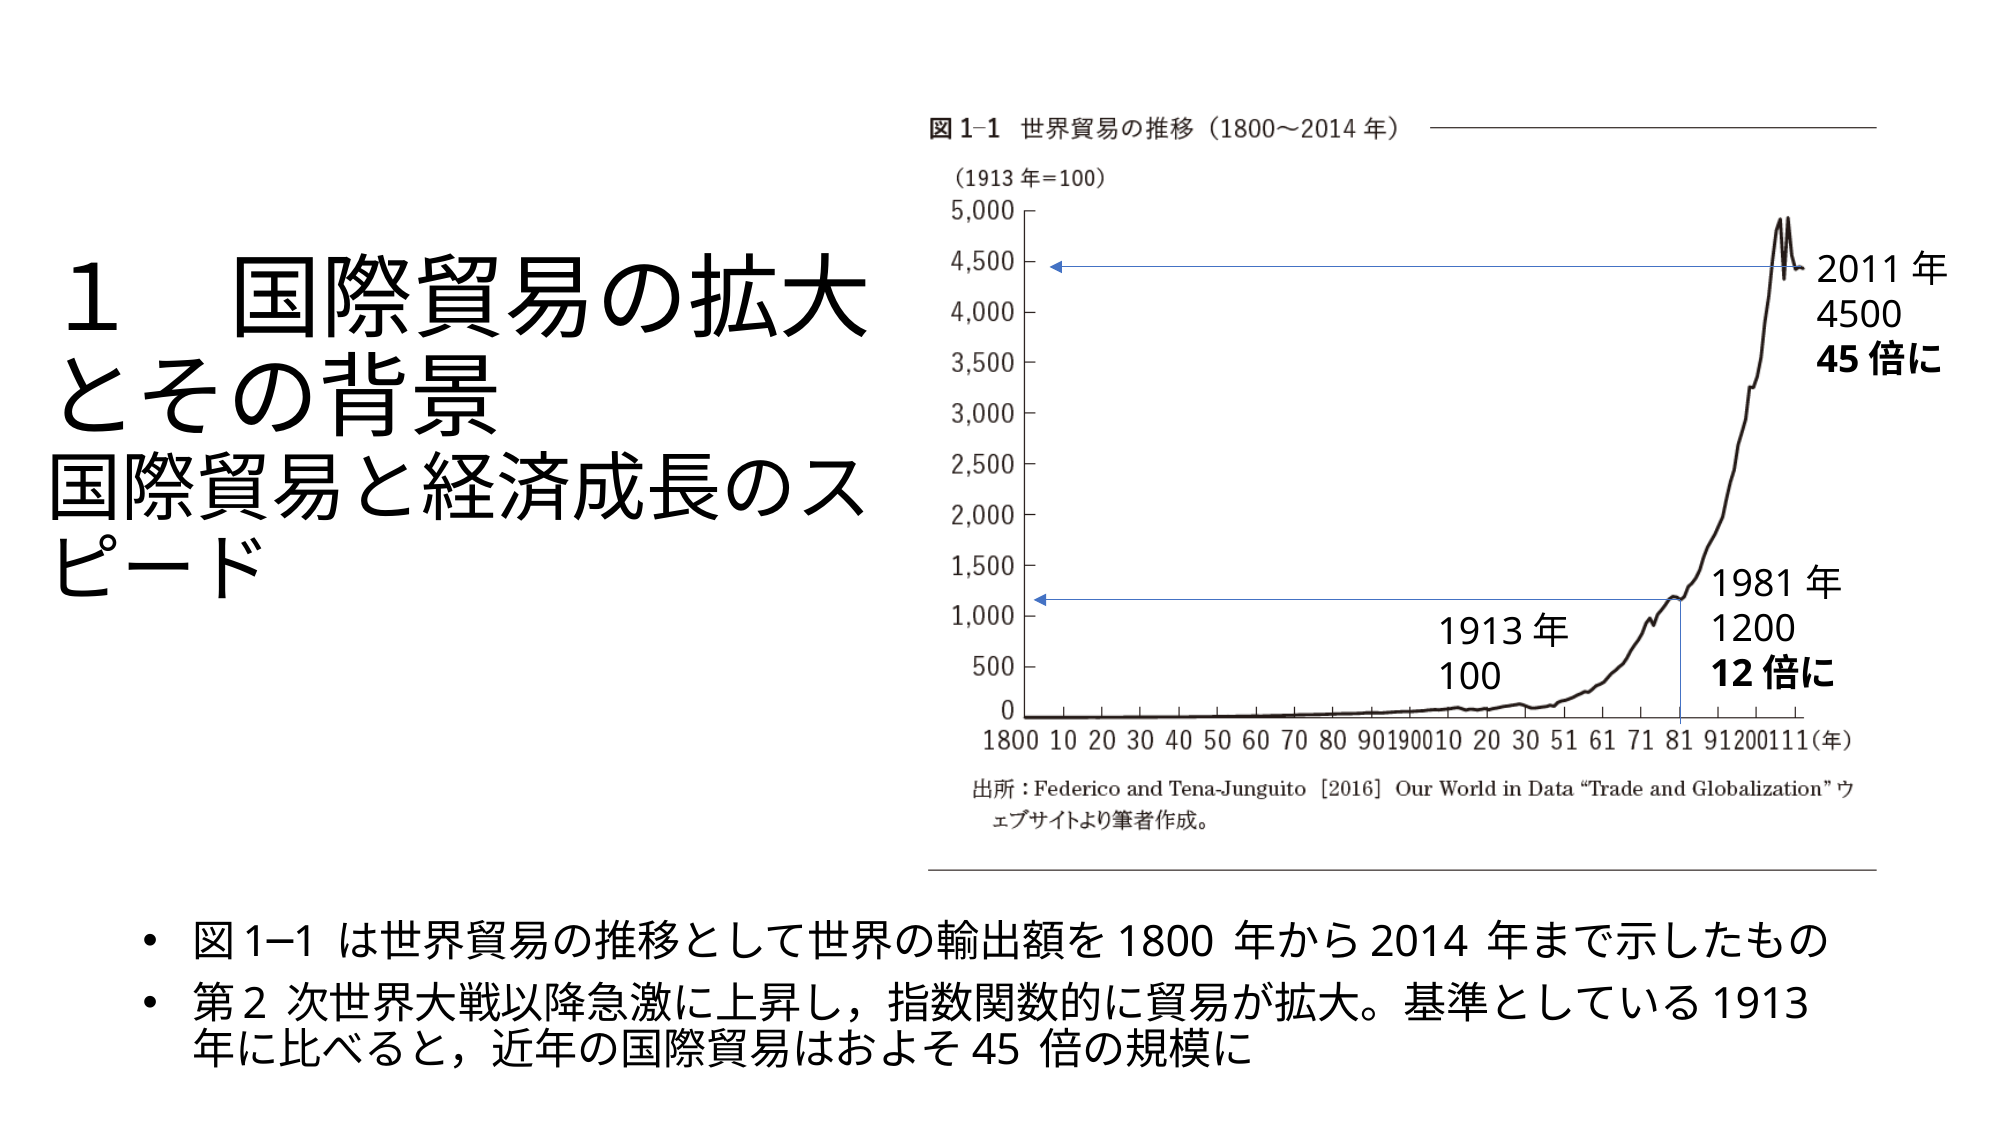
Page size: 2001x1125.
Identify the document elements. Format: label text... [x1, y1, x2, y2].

text_box 図1─1 は世界貿易の推移として世界の輸出額を1800 年から2014 年まで示したもの 第2 次世界大戦以降急激に上昇し，指数関数的に貿易が拡大。基準としている1913 年に比べると，近年の国際貿易はおよそ45 倍の規模に [127, 911, 1853, 1085]
title １ 国際貿易の拡大とその背景 国際貿易と経済成長のスピード [31, 114, 912, 749]
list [912, 96, 1901, 902]
text_box 2011年 4500 45倍に [1901, 237, 1964, 387]
